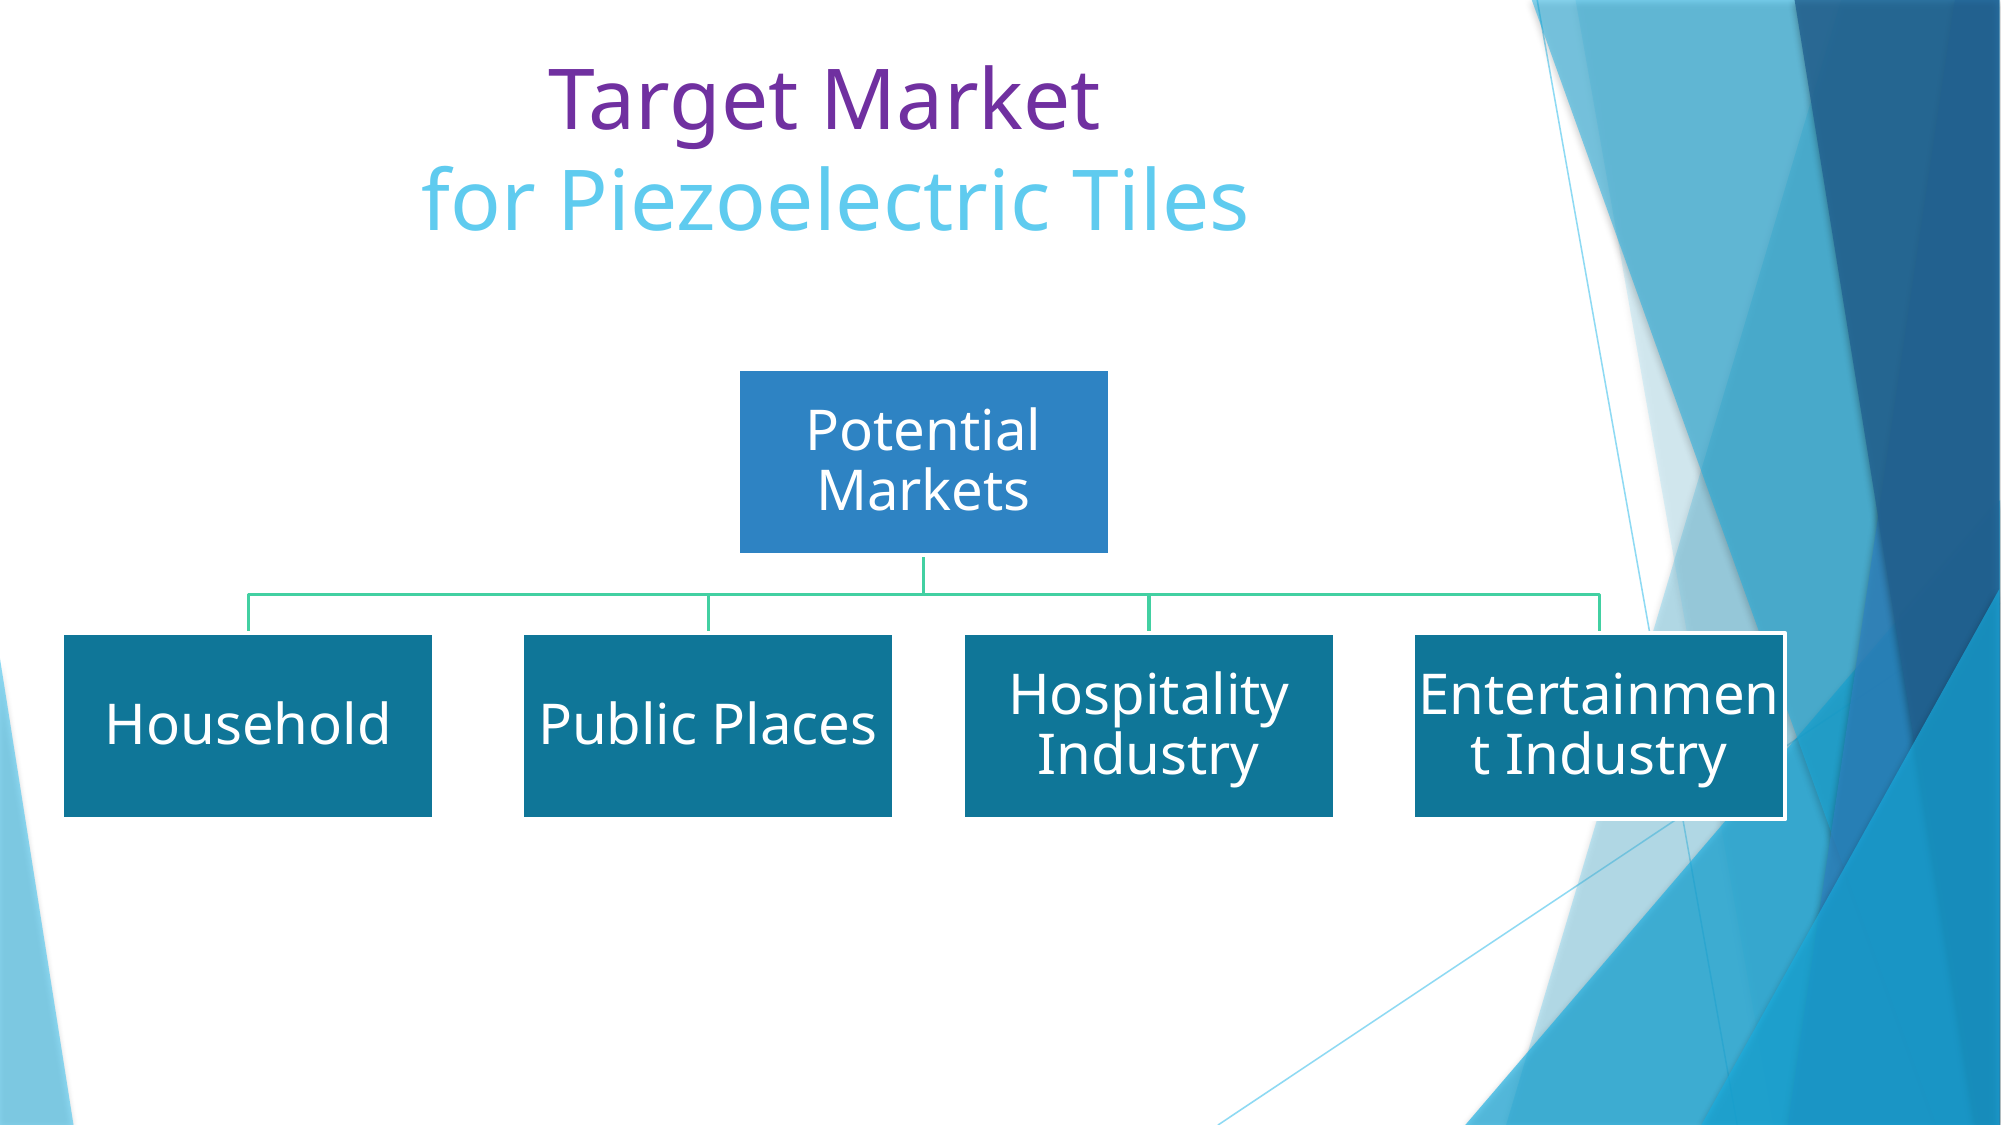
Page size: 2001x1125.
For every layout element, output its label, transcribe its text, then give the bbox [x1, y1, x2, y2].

title Target Market for Piezoelectric Tiles [0, 38, 1699, 256]
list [60, 236, 1787, 952]
